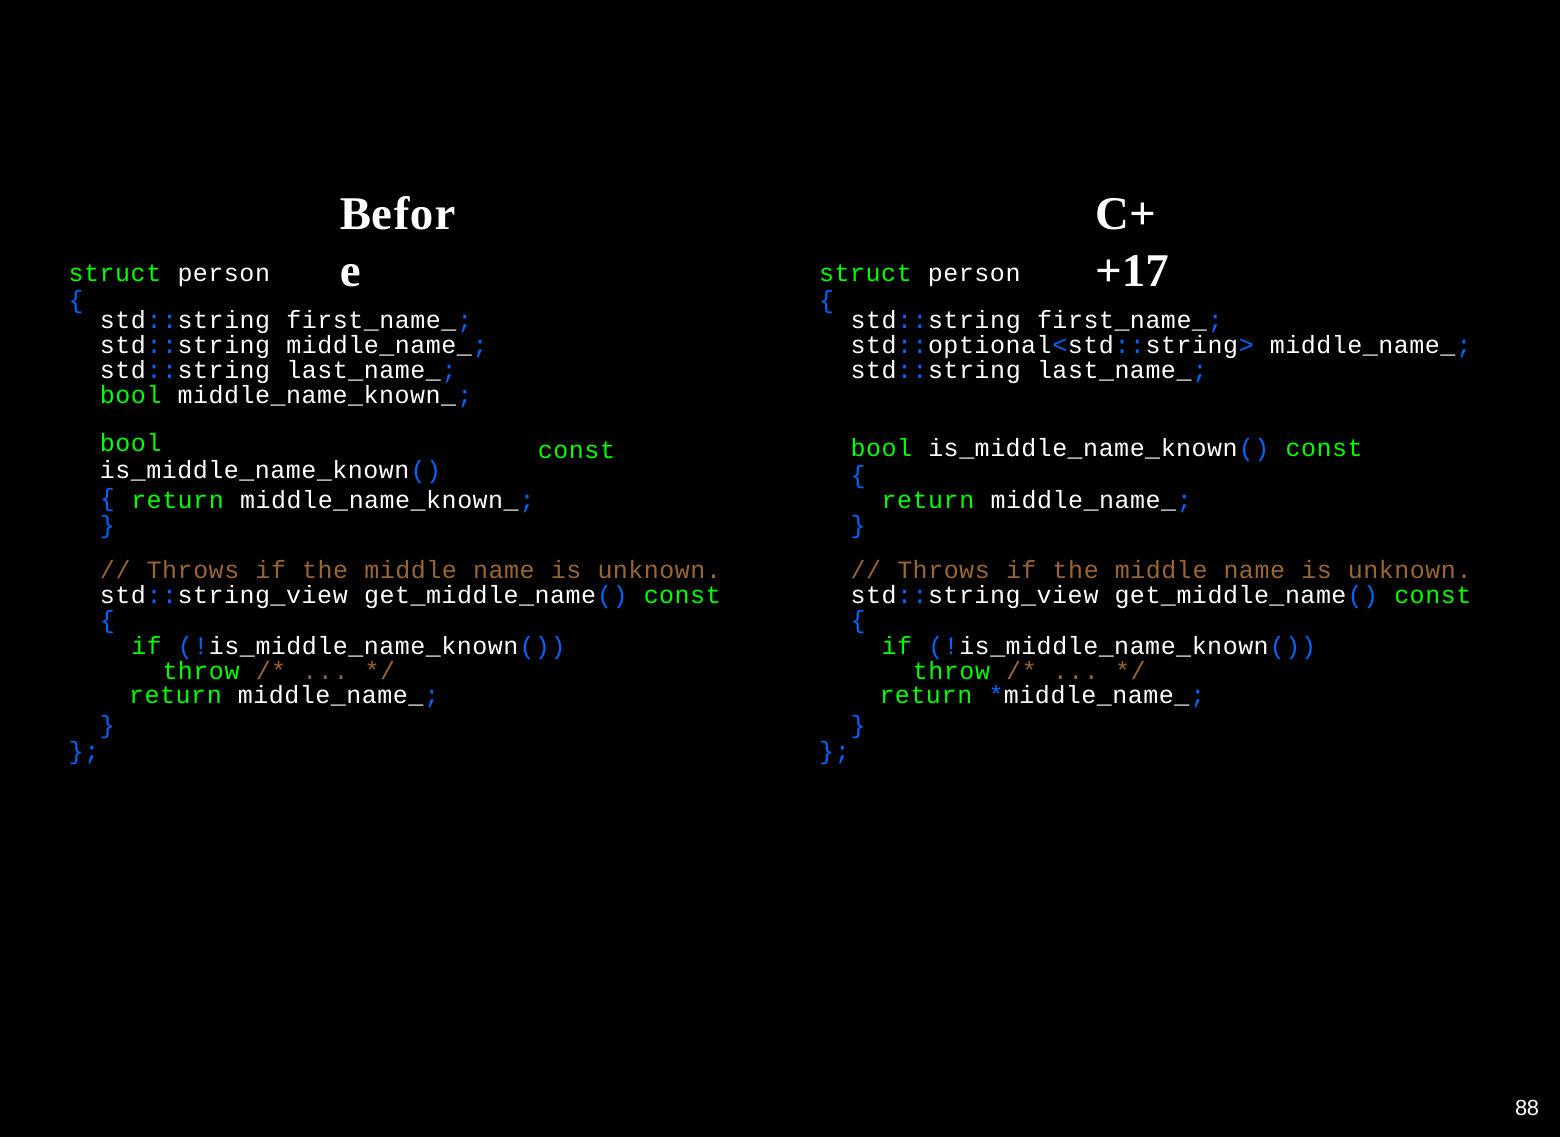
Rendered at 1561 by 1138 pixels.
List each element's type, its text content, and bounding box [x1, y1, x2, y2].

text_box } [97, 508, 118, 539]
text_box std::string first_name_; std::string middle_name_; std::string last_name_; bool middle_name_known_; bool is_middle_name_known() { [97, 308, 525, 512]
text_box // Throws if the middle name is unknown. std::string_view get_middle_name() const { [97, 559, 728, 635]
text_box C++17 [1093, 182, 1219, 296]
text_box struct person { [817, 258, 1025, 314]
slide_number 80 [1498, 1093, 1544, 1138]
text_box } [848, 709, 869, 740]
text_box struct person { [66, 258, 274, 314]
text_box if (!is_middle_name_known()) throw /* ... */ return *middle_name_; [879, 634, 1322, 710]
text_box return middle_name_known_; [129, 483, 540, 514]
text_box // Throws if the middle name is unknown. std::string_view get_middle_name() const { [848, 559, 1478, 635]
text_box std::string first_name_; std::optional<std::string> middle_name_; std::string last_name_; [848, 308, 1478, 384]
text_box const [535, 433, 618, 464]
text_box if (!is_middle_name_known()) throw /* ... */ return middle_name_; [129, 634, 572, 710]
text_box }; [66, 734, 102, 765]
text_box } [97, 709, 118, 740]
text_box return middle_name_; [879, 483, 1197, 514]
text_box bool is_middle_name_known() const { [848, 433, 1369, 489]
text_box } [848, 508, 869, 539]
text_box [1507, 1086, 1548, 1125]
text_box }; [817, 734, 853, 765]
text_box Before [337, 182, 473, 296]
